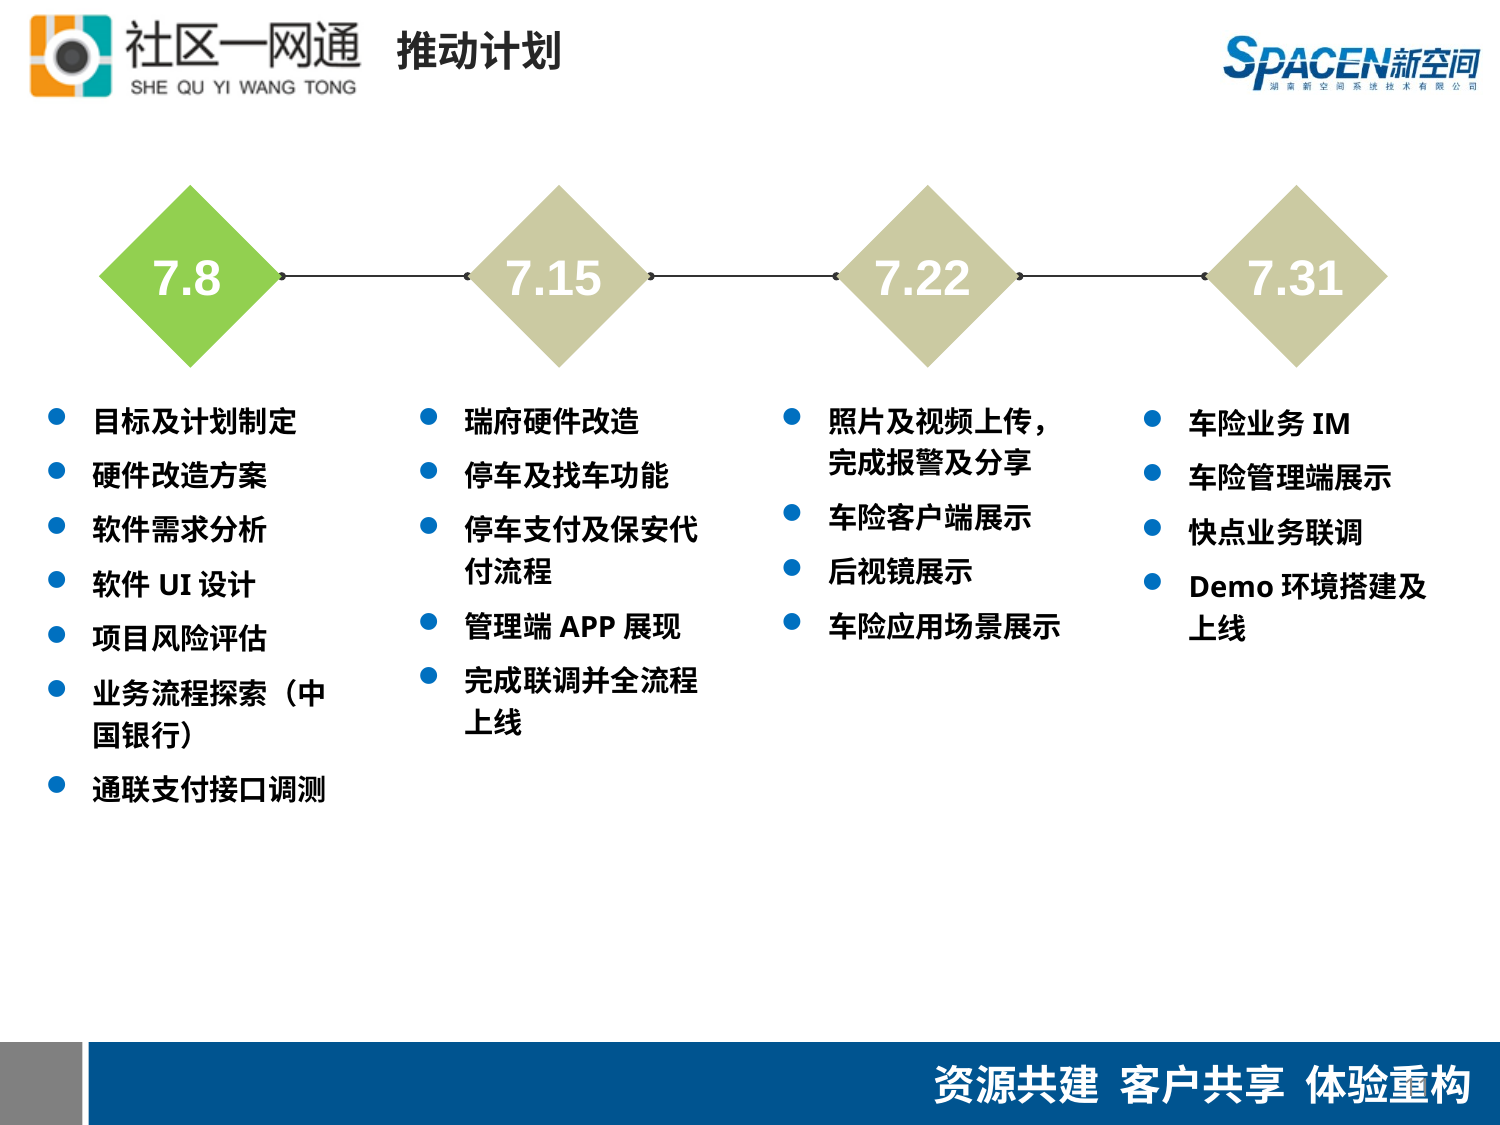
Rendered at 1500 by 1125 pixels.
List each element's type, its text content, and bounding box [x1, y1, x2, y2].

text_box 瑞府硬件改造 停车及找车功能 停车支付及保安代付流程 管理端APP展现 完成联调并全流程上线 [403, 388, 715, 802]
text_box 推动计划 [381, 17, 1226, 82]
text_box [836, 184, 1020, 368]
text_box 目标及计划制定 硬件改造方案 软件需求分析 软件UI设计 项目风险评估 业务流程探索（中国银行） 通联支付接口调测 [31, 388, 343, 814]
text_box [98, 184, 282, 368]
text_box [467, 184, 651, 368]
text_box 照片及视频上传，完成报警及分享 车险客户端展示 后视镜展示 车险应用场景展示 [766, 388, 1079, 651]
picture [22, 7, 371, 105]
text_box 车险业务IM 车险管理端展示 快点业务联调 Demo环境搭建及上线 [1126, 390, 1467, 653]
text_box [1204, 184, 1389, 368]
picture [1220, 30, 1483, 95]
slide_number 11 [1096, 1058, 1447, 1119]
